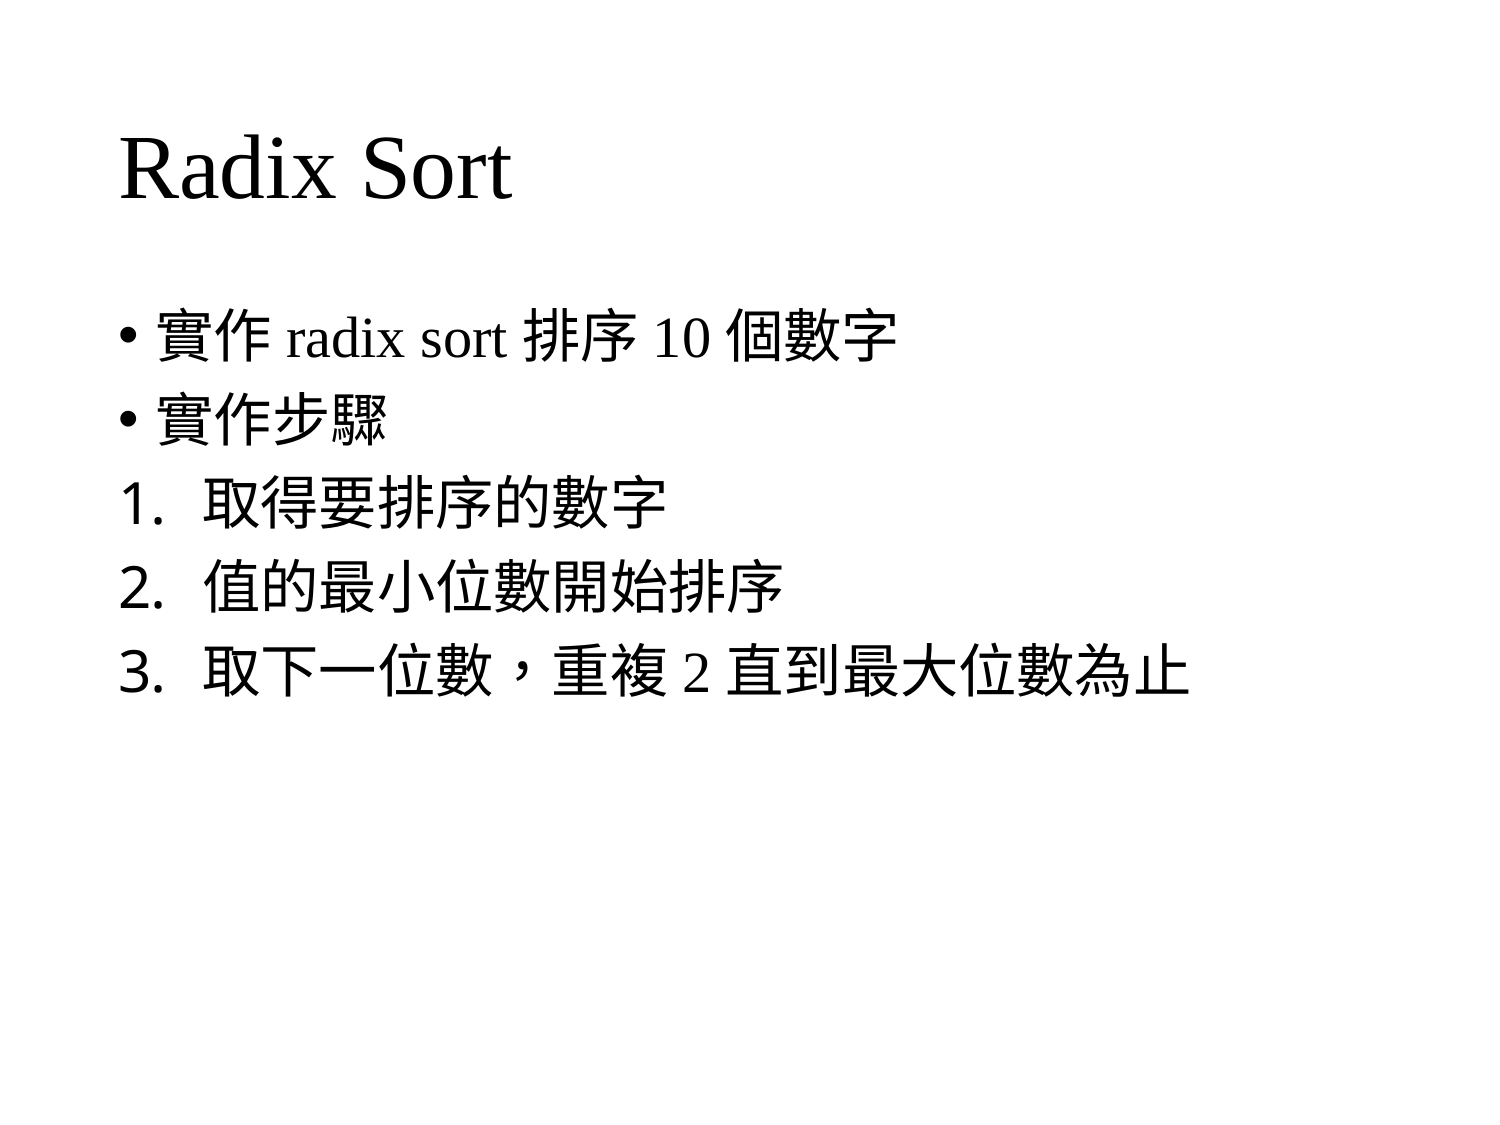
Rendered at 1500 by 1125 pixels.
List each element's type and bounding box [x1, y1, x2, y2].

title [103, 59, 1397, 278]
list [103, 299, 1397, 1014]
